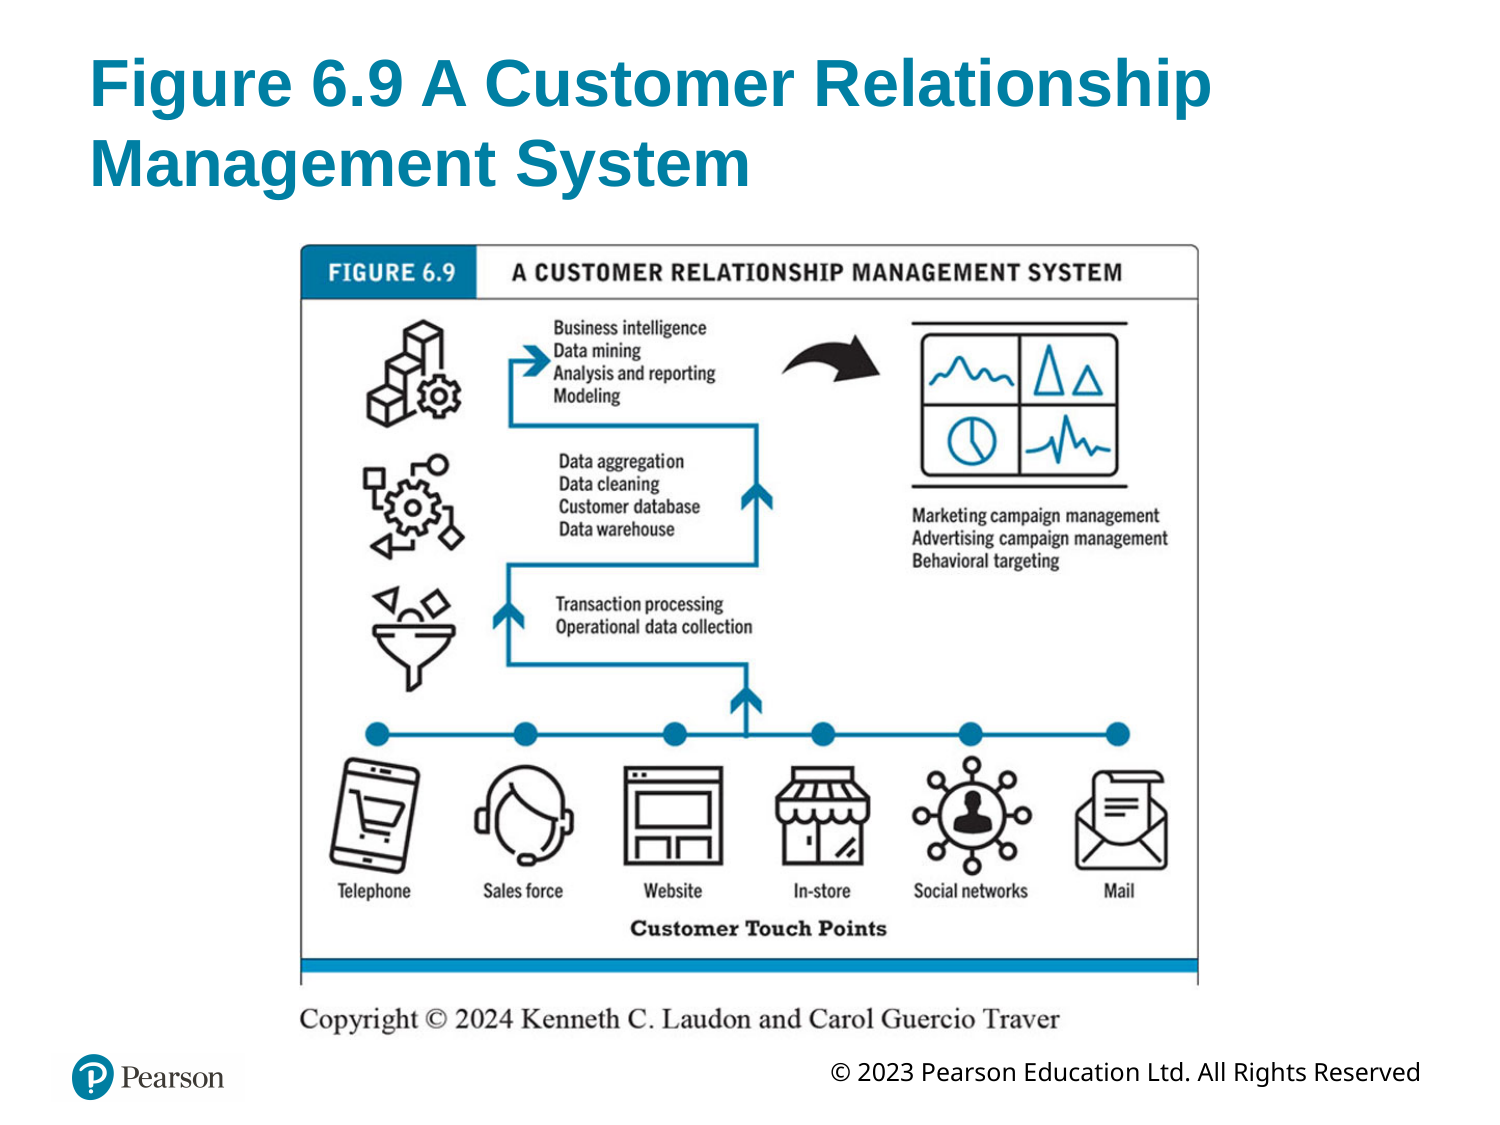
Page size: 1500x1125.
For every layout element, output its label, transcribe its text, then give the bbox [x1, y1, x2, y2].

picture [51, 1053, 245, 1102]
picture [299, 243, 1200, 1040]
title Figure 6.9 A Customer Relationship Management System [75, 35, 1425, 215]
